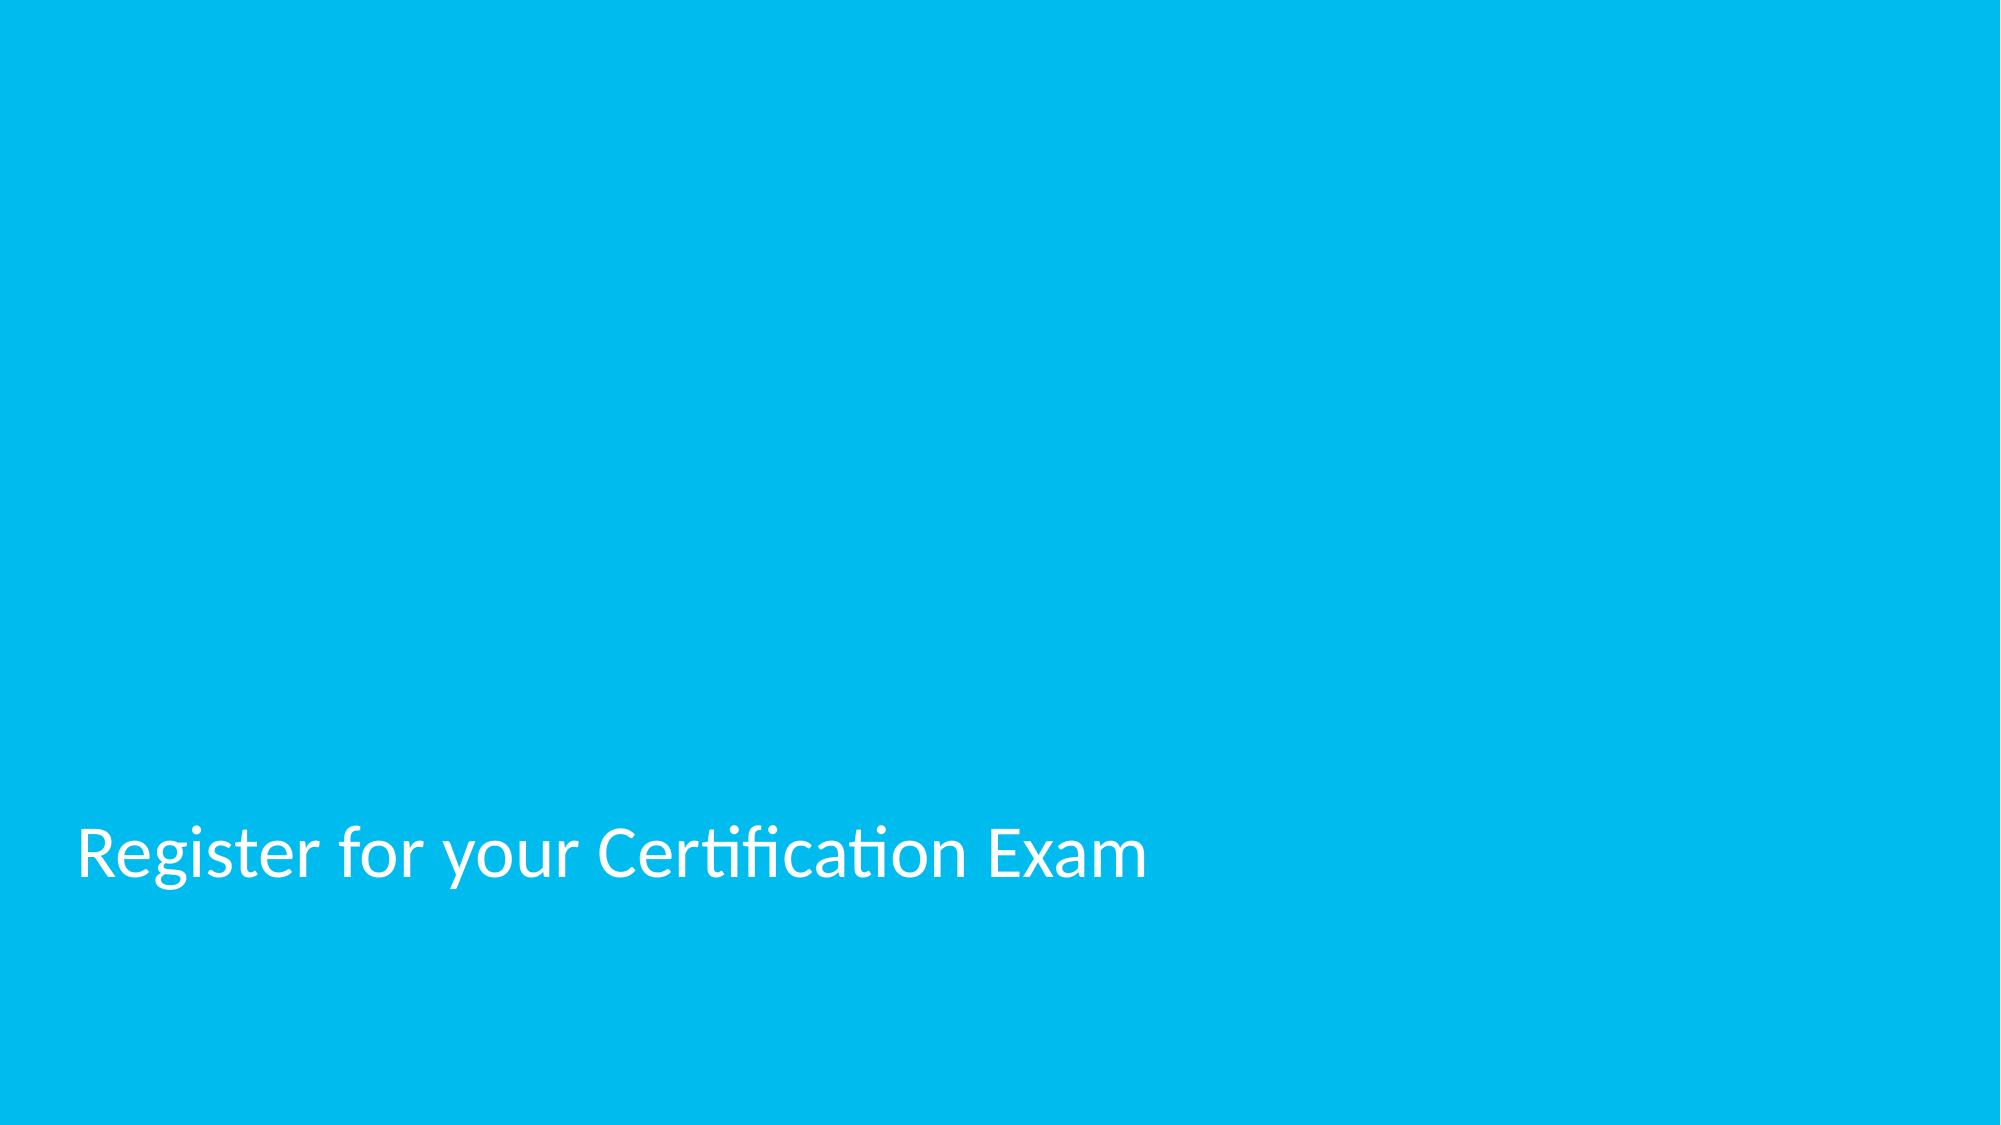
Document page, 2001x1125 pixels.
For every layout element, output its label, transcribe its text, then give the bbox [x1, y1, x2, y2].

title Register for your Certification Exam [76, 701, 1924, 893]
